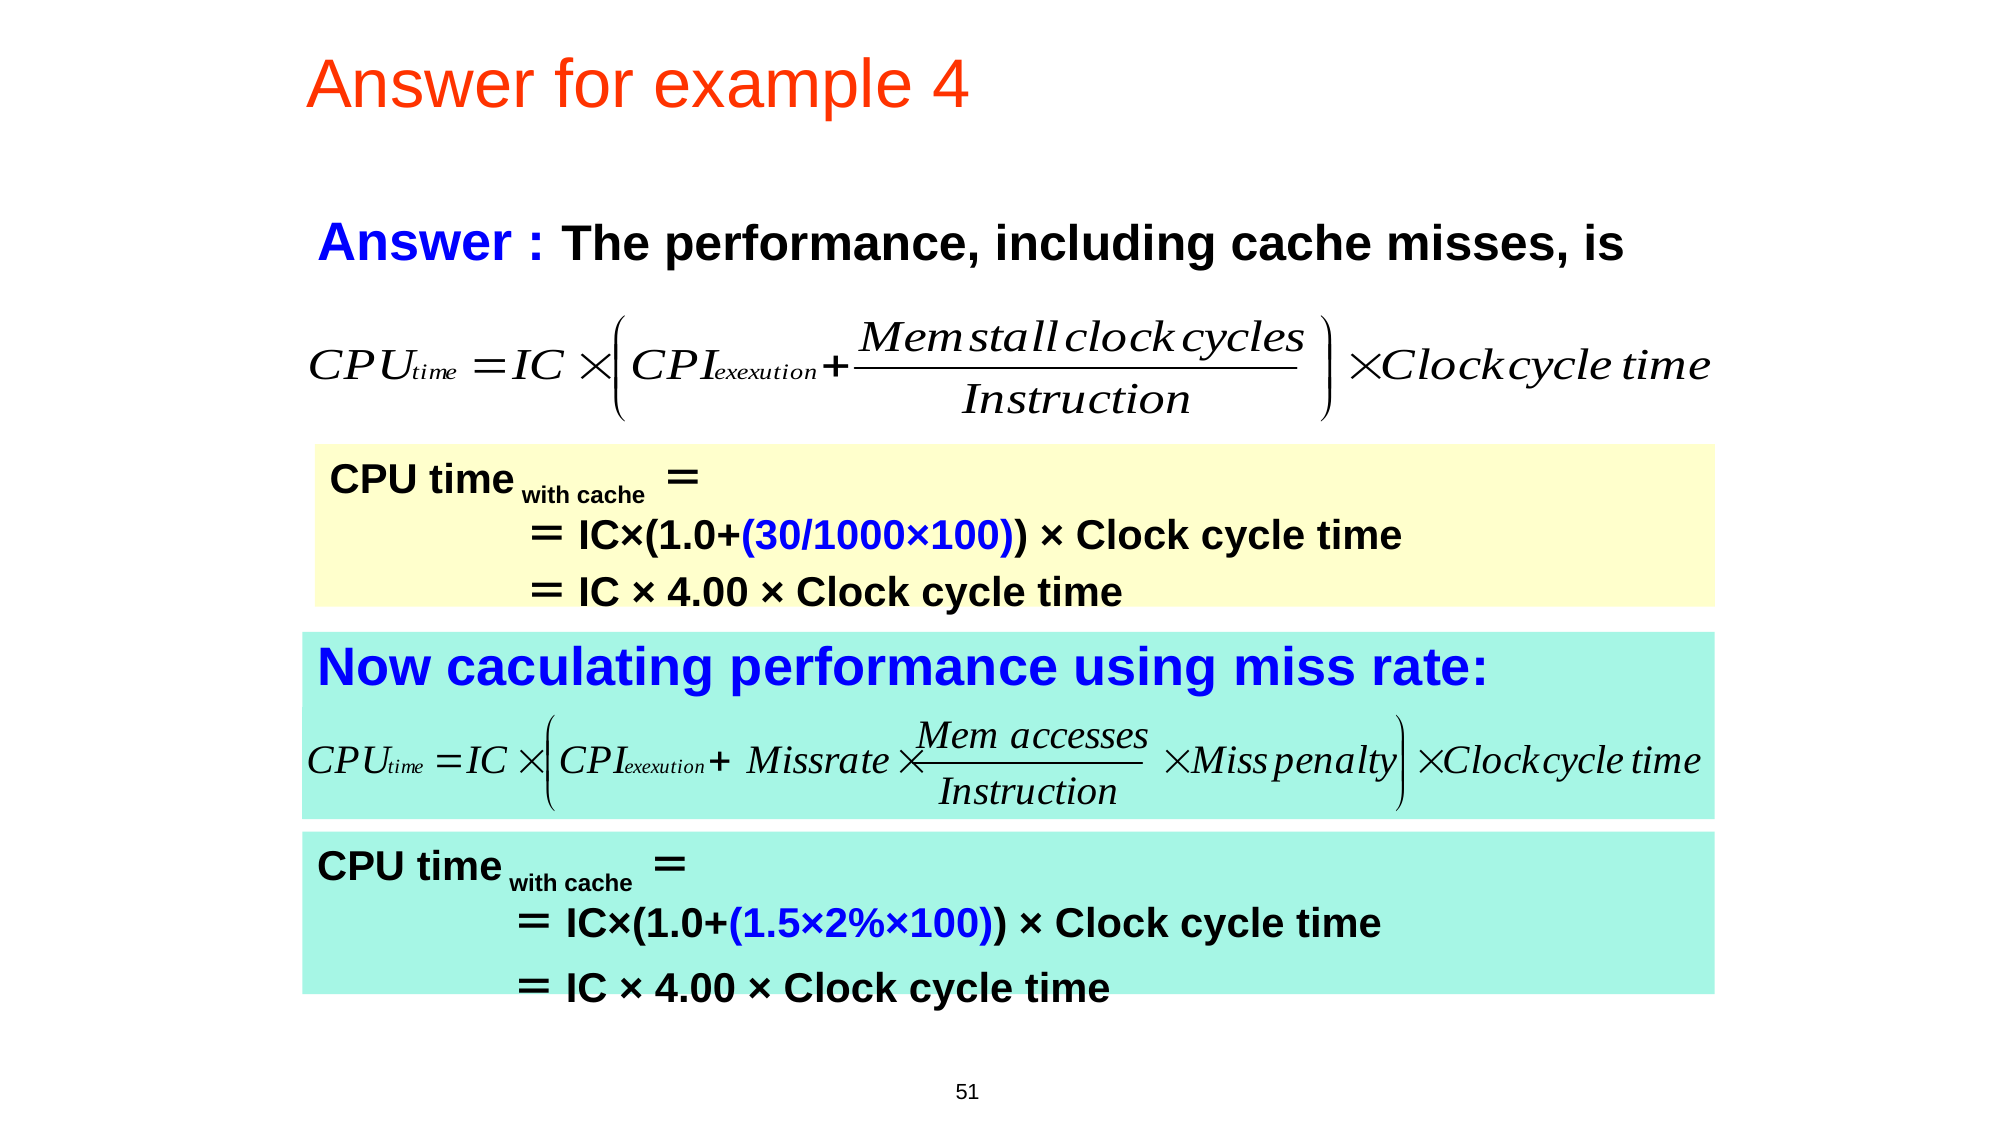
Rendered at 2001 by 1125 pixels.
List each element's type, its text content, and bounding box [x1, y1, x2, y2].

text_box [302, 206, 1718, 507]
text_box CPU time with cache ＝ ＝IC×(1.0+(1.5×2%×100)) × Clock cycle time ＝IC × 4.00 × Clock cycle time [302, 831, 1715, 995]
text_box CPU time with cache ＝ ＝IC×(1.0+(30/1000×100)) × Clock cycle time ＝IC × 4.00 × Clock cycle time [314, 515, 1715, 607]
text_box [302, 631, 1715, 820]
title Answer for example 4 [291, 0, 1946, 161]
